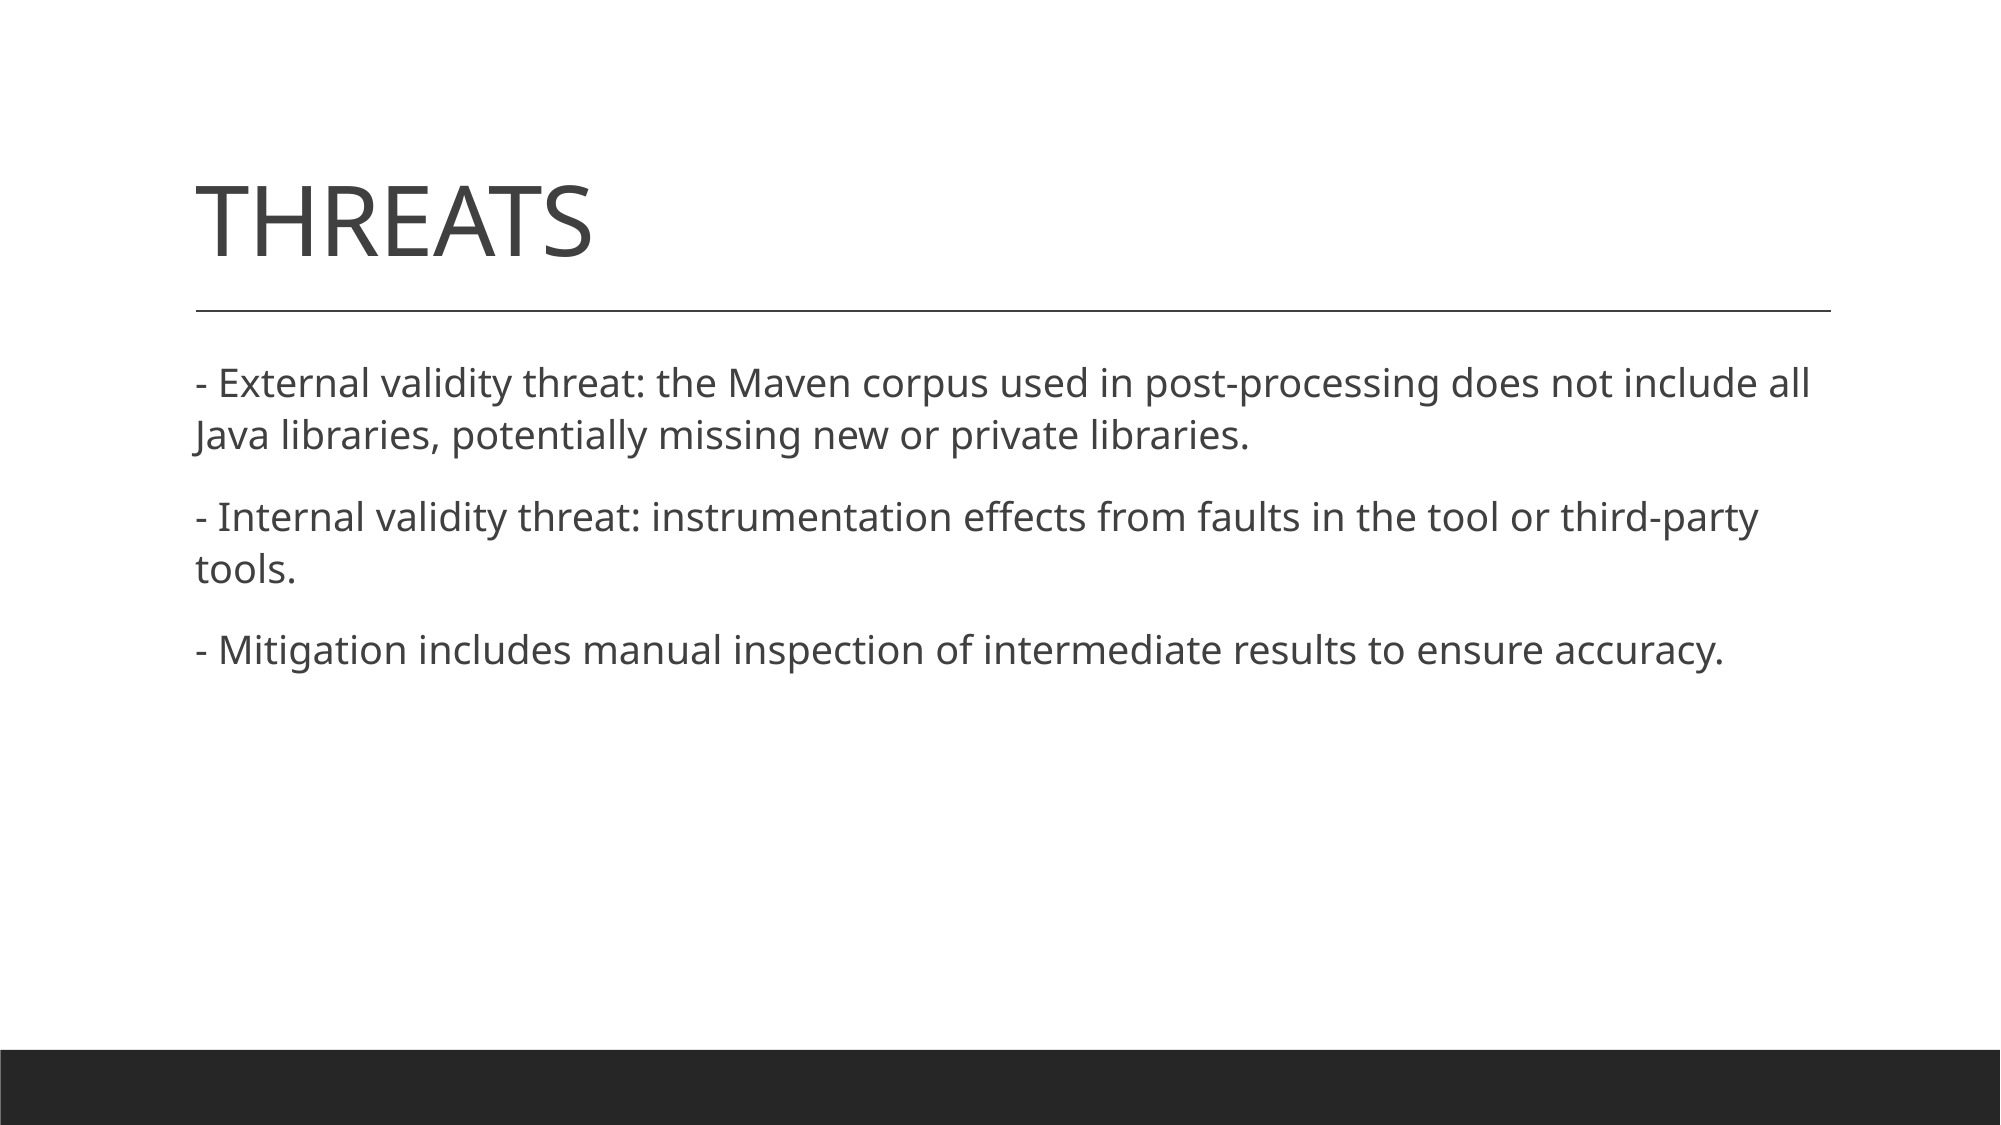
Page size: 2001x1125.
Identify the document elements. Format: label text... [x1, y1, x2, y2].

list - External validity threat: the Maven corpus used in post-processing does not include all Java libraries, potentially missing new or private libraries. - Internal validity threat: instrumentation effects from faults in the tool or third-party tools. - Mitigation includes manual inspection of intermediate results to ensure accuracy. [180, 345, 1830, 963]
title THREATS [180, 47, 1830, 285]
